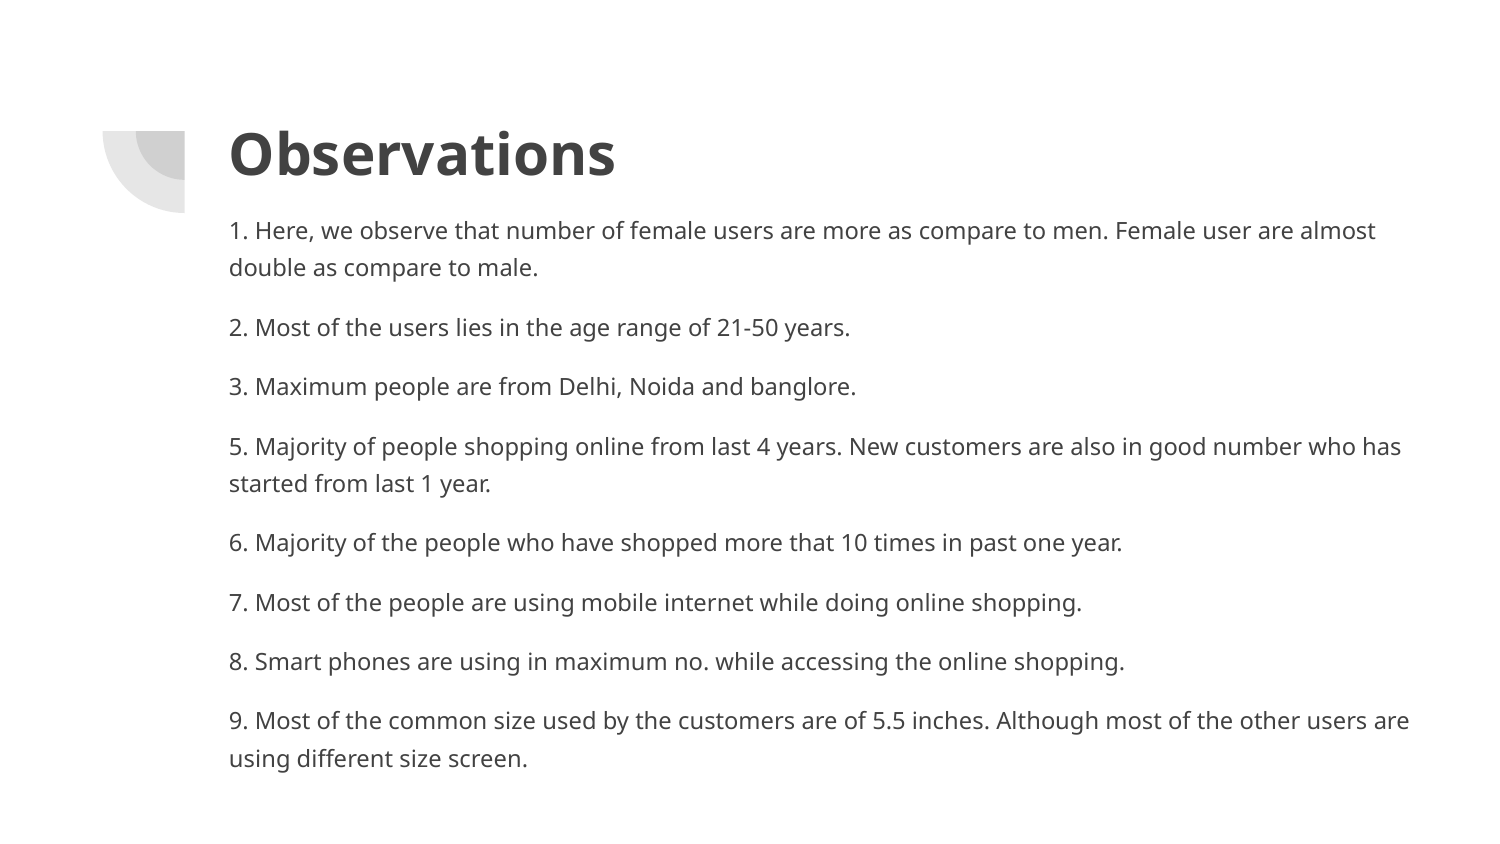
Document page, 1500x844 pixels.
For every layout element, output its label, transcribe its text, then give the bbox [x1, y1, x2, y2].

title Observations [213, 98, 1368, 194]
list 1. Here, we observe that number of female users are more as compare to men. Female user are almost double as compare to male. 2. Most of the users lies in the age range of 21-50 years. 3. Maximum people are from Delhi, Noida and banglore. 5. Majority of people shopping online from last 4 years. New customers are also in good number who has started from last 1 year. 6. Majority of the people who have shopped more that 10 times in past one year. 7. Most of the people are using mobile internet while doing online shopping. 8. Smart phones are using in maximum no. while accessing the online shopping. 9. Most of the common size used by the customers are of 5.5 inches. Although most of the other users are using different size screen. [213, 194, 1455, 792]
